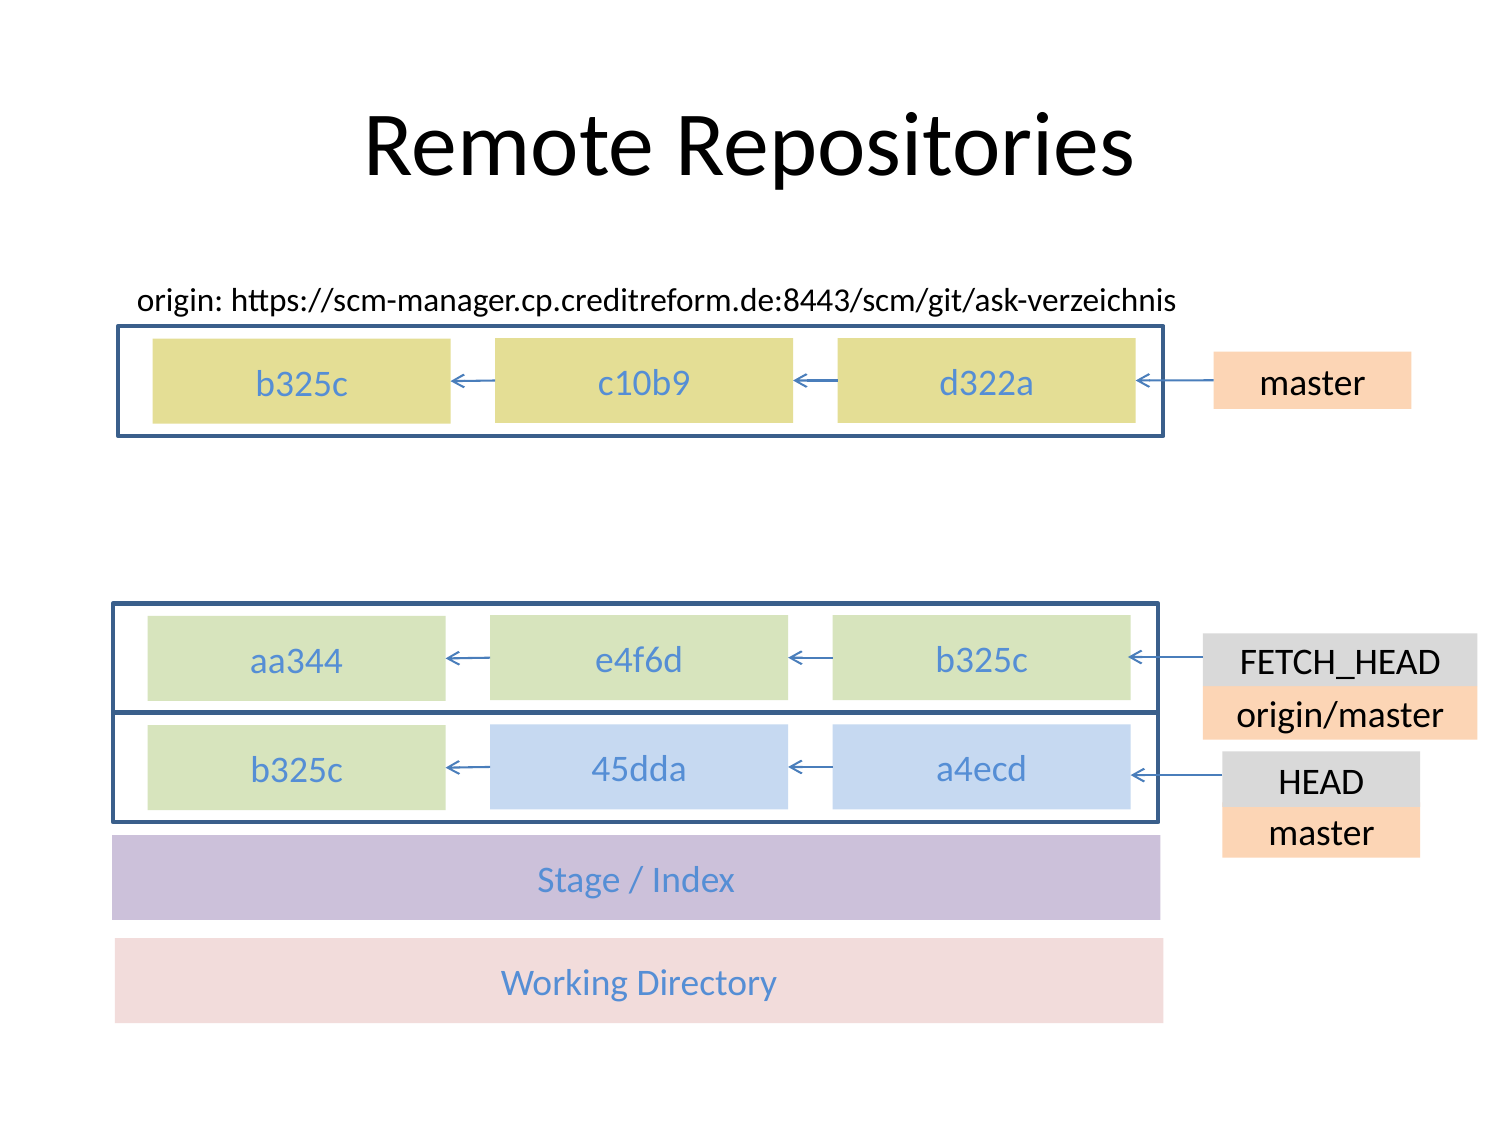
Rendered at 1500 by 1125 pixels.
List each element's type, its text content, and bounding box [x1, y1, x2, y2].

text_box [111, 724, 1164, 1024]
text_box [112, 603, 1159, 714]
text_box origin: https://scm-manager.cp.creditreform.de:8443/scm/git/ask-verzeichnis [122, 270, 1193, 326]
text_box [1202, 633, 1478, 740]
text_box [116, 324, 1165, 438]
text_box master [1211, 350, 1413, 411]
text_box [1222, 751, 1421, 858]
title Remote Repositories [75, 45, 1425, 233]
